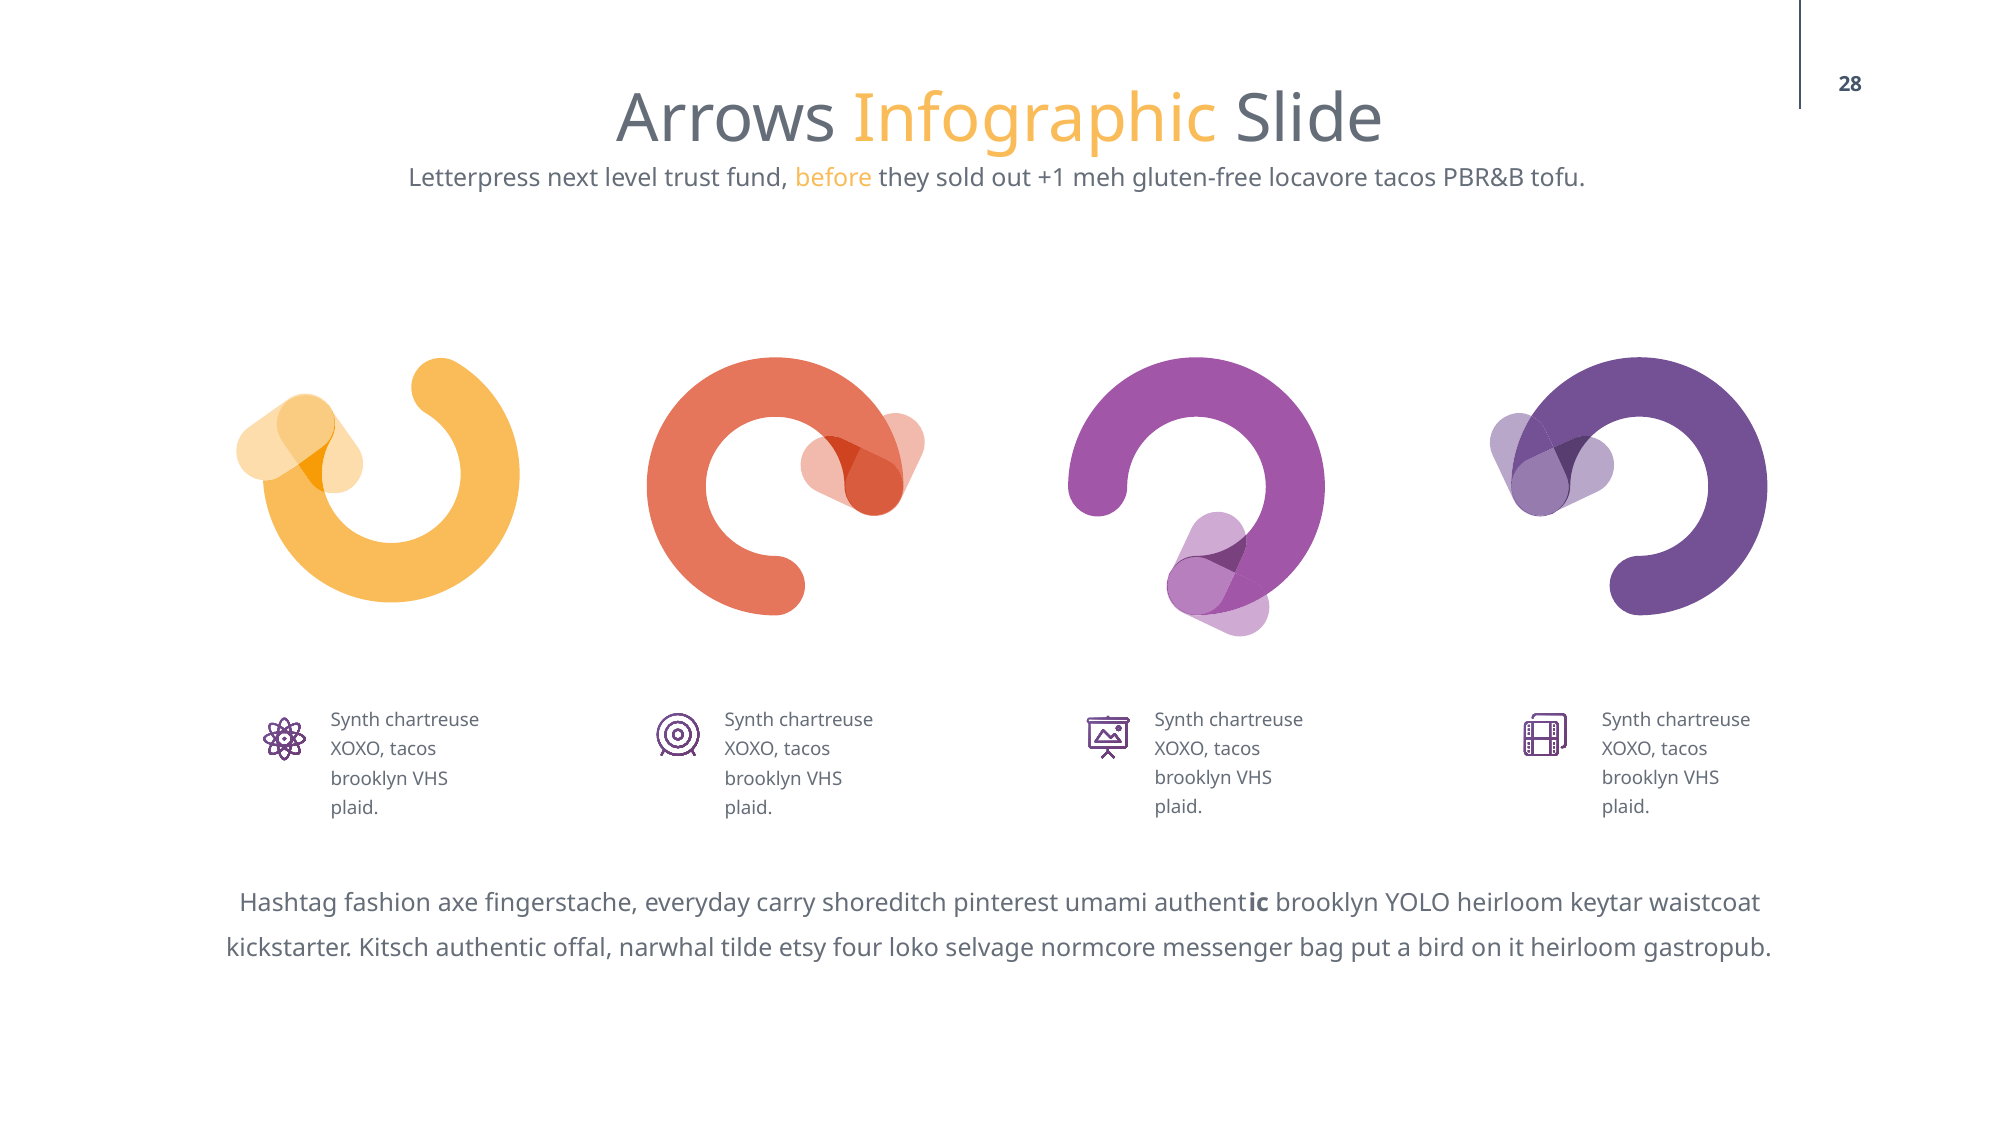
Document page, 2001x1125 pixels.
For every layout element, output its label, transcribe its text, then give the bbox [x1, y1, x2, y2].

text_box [646, 357, 929, 616]
text_box Arrows Infographic Slide [381, 66, 1621, 162]
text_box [656, 693, 898, 798]
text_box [263, 693, 504, 798]
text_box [1068, 357, 1325, 637]
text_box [232, 357, 538, 603]
text_box Letterpress next level trust fund, before they sold out +1 meh gluten-free locavore tacos PBR&B tofu. [393, 154, 1609, 199]
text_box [1086, 693, 1328, 797]
text_box Hashtag fashion axe fingerstache, everyday carry shoreditch pinterest umami authentic brooklyn YOLO heirloom keytar waistcoat kickstarter. Kitsch authentic offal, narwhal tilde etsy four loko selvage normcore messenger bag put a bird on it heirloom gastropub. [202, 864, 1799, 969]
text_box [1523, 693, 1775, 797]
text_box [1485, 357, 1768, 616]
